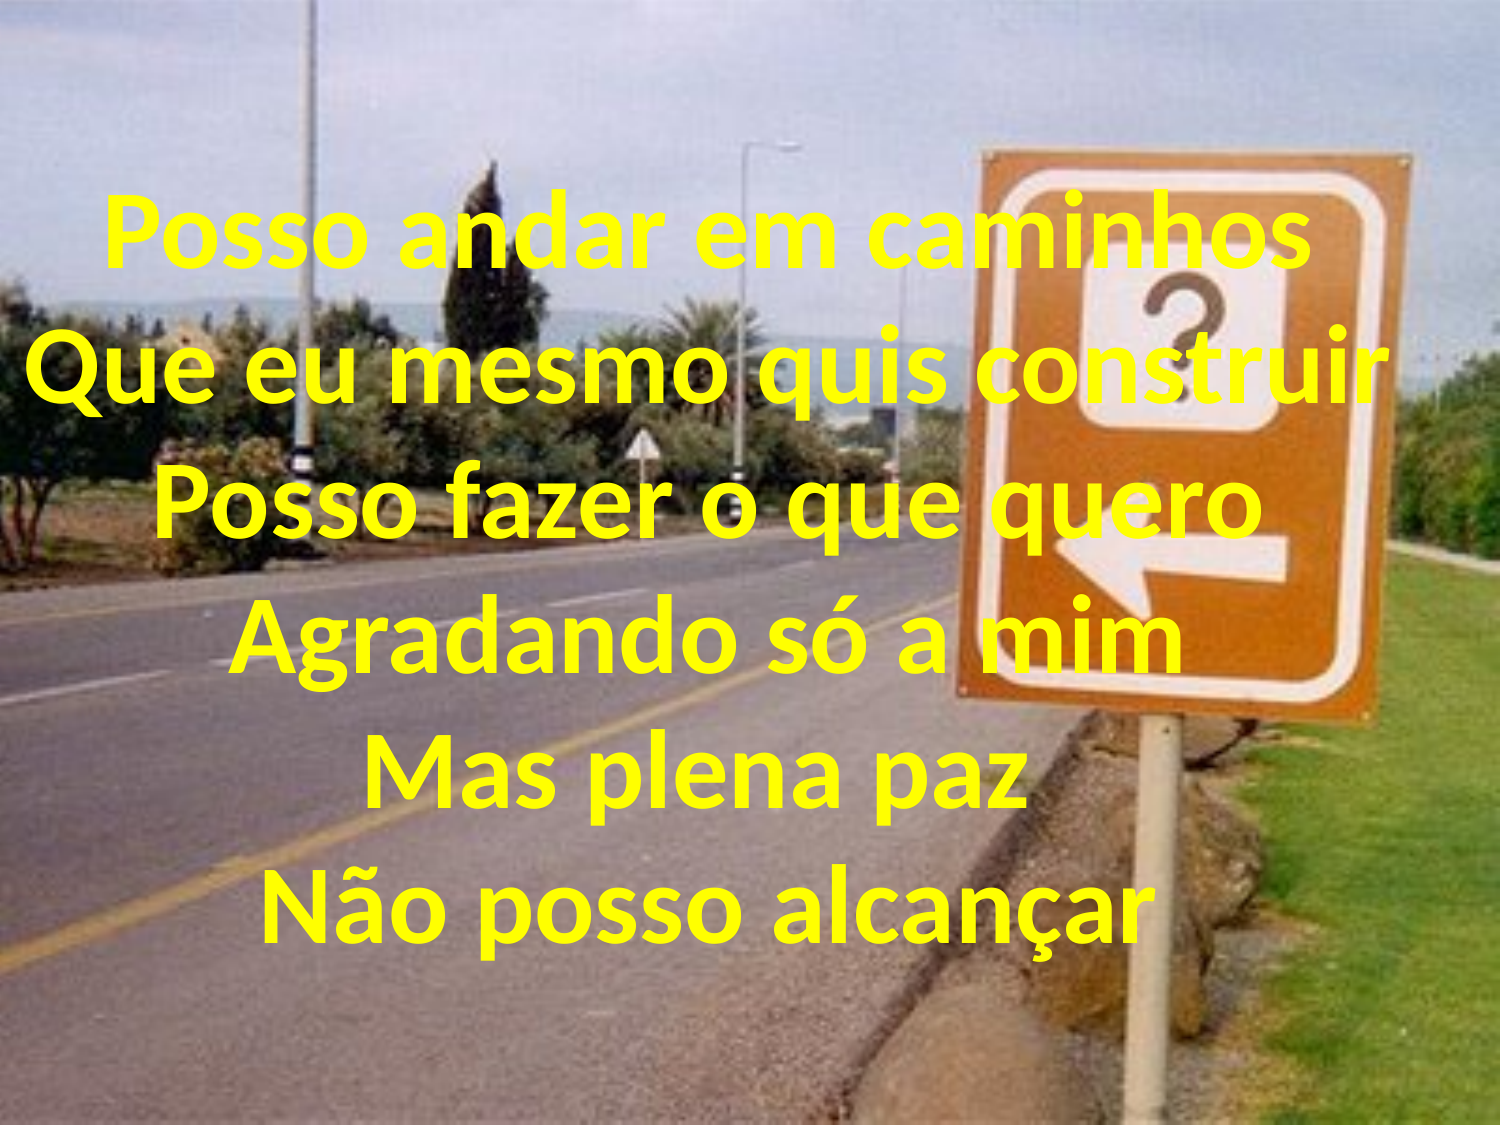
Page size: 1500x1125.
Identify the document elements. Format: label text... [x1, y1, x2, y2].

picture [0, 0, 1500, 1125]
subtitle Posso andar em caminhos Que eu mesmo quis construir Posso fazer o que quero Agradando só a mim Mas plena paz Não posso alcançar [0, 149, 1459, 975]
